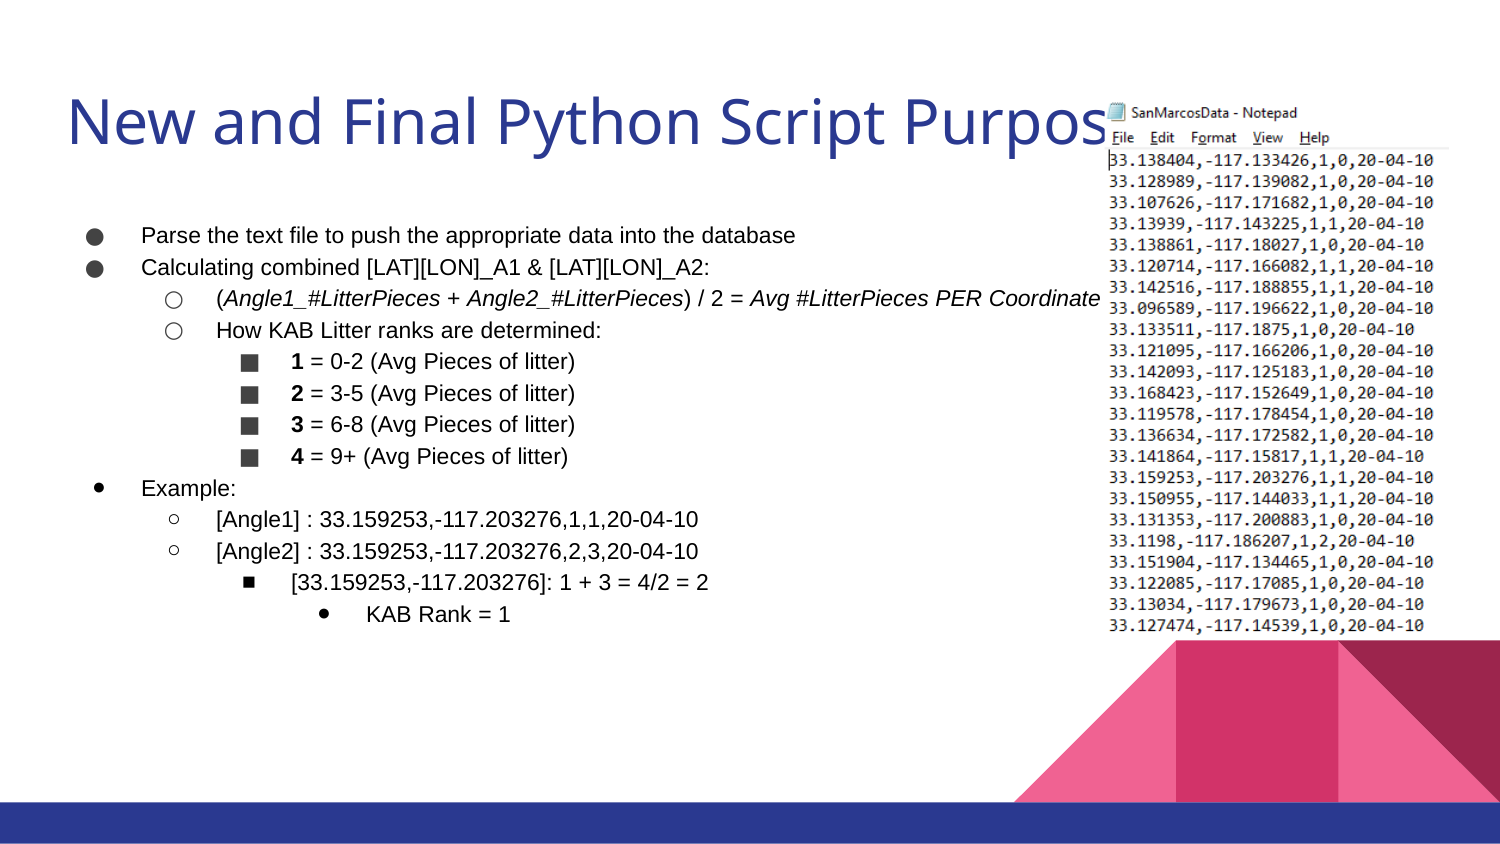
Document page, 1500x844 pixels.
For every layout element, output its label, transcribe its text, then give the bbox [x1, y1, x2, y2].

title New and Final Python Script Purpose [51, 67, 1449, 167]
list Parse the text file to push the appropriate data into the database Calculating combined [LAT][LON]_A1 & [LAT][LON]_A2: (Angle1_#LitterPieces + Angle2_#LitterPieces) / 2 = Avg #LitterPieces PER Coordinate How KAB Litter ranks are determined: 1 = 0-2 (Avg Pieces of litter) 2 = 3-5 (Avg Pieces of litter) 3 = 6-8 (Avg Pieces of litter) 4 = 9+ (Avg Pieces of litter) Example: [Angle1] : 33.159253,-117.203276,1,1,20-04-10 [Angle2] : 33.159253,-117.203276,2,3,20-04-10 [33.159253,-117.203276]: 1 + 3 = 4/2 = 2 KAB Rank = 1 [51, 201, 1449, 750]
picture [1104, 99, 1450, 638]
